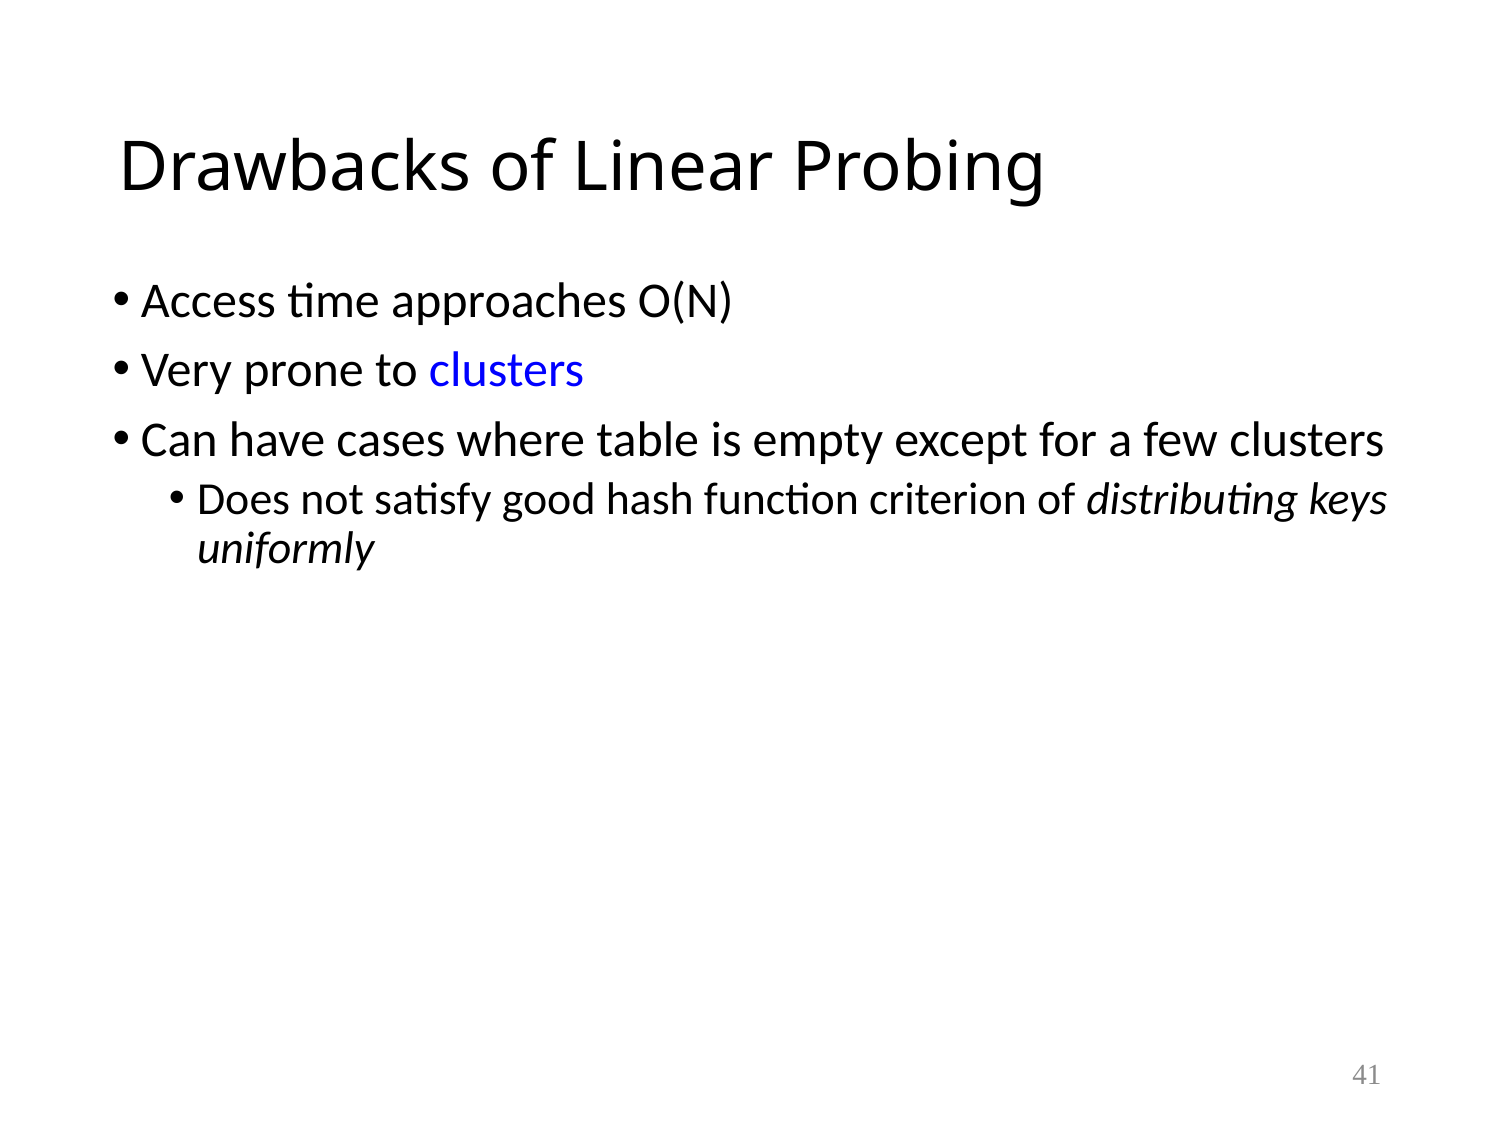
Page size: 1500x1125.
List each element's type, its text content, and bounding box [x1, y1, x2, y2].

slide_number 41 [1059, 1042, 1397, 1103]
title Drawbacks of Linear Probing [103, 59, 1397, 266]
list Access time approaches O(N) Very prone to clusters Can have cases where table is empty except for a few clusters Does not satisfy good hash function criterion of distributing keys uniformly [97, 266, 1411, 1012]
